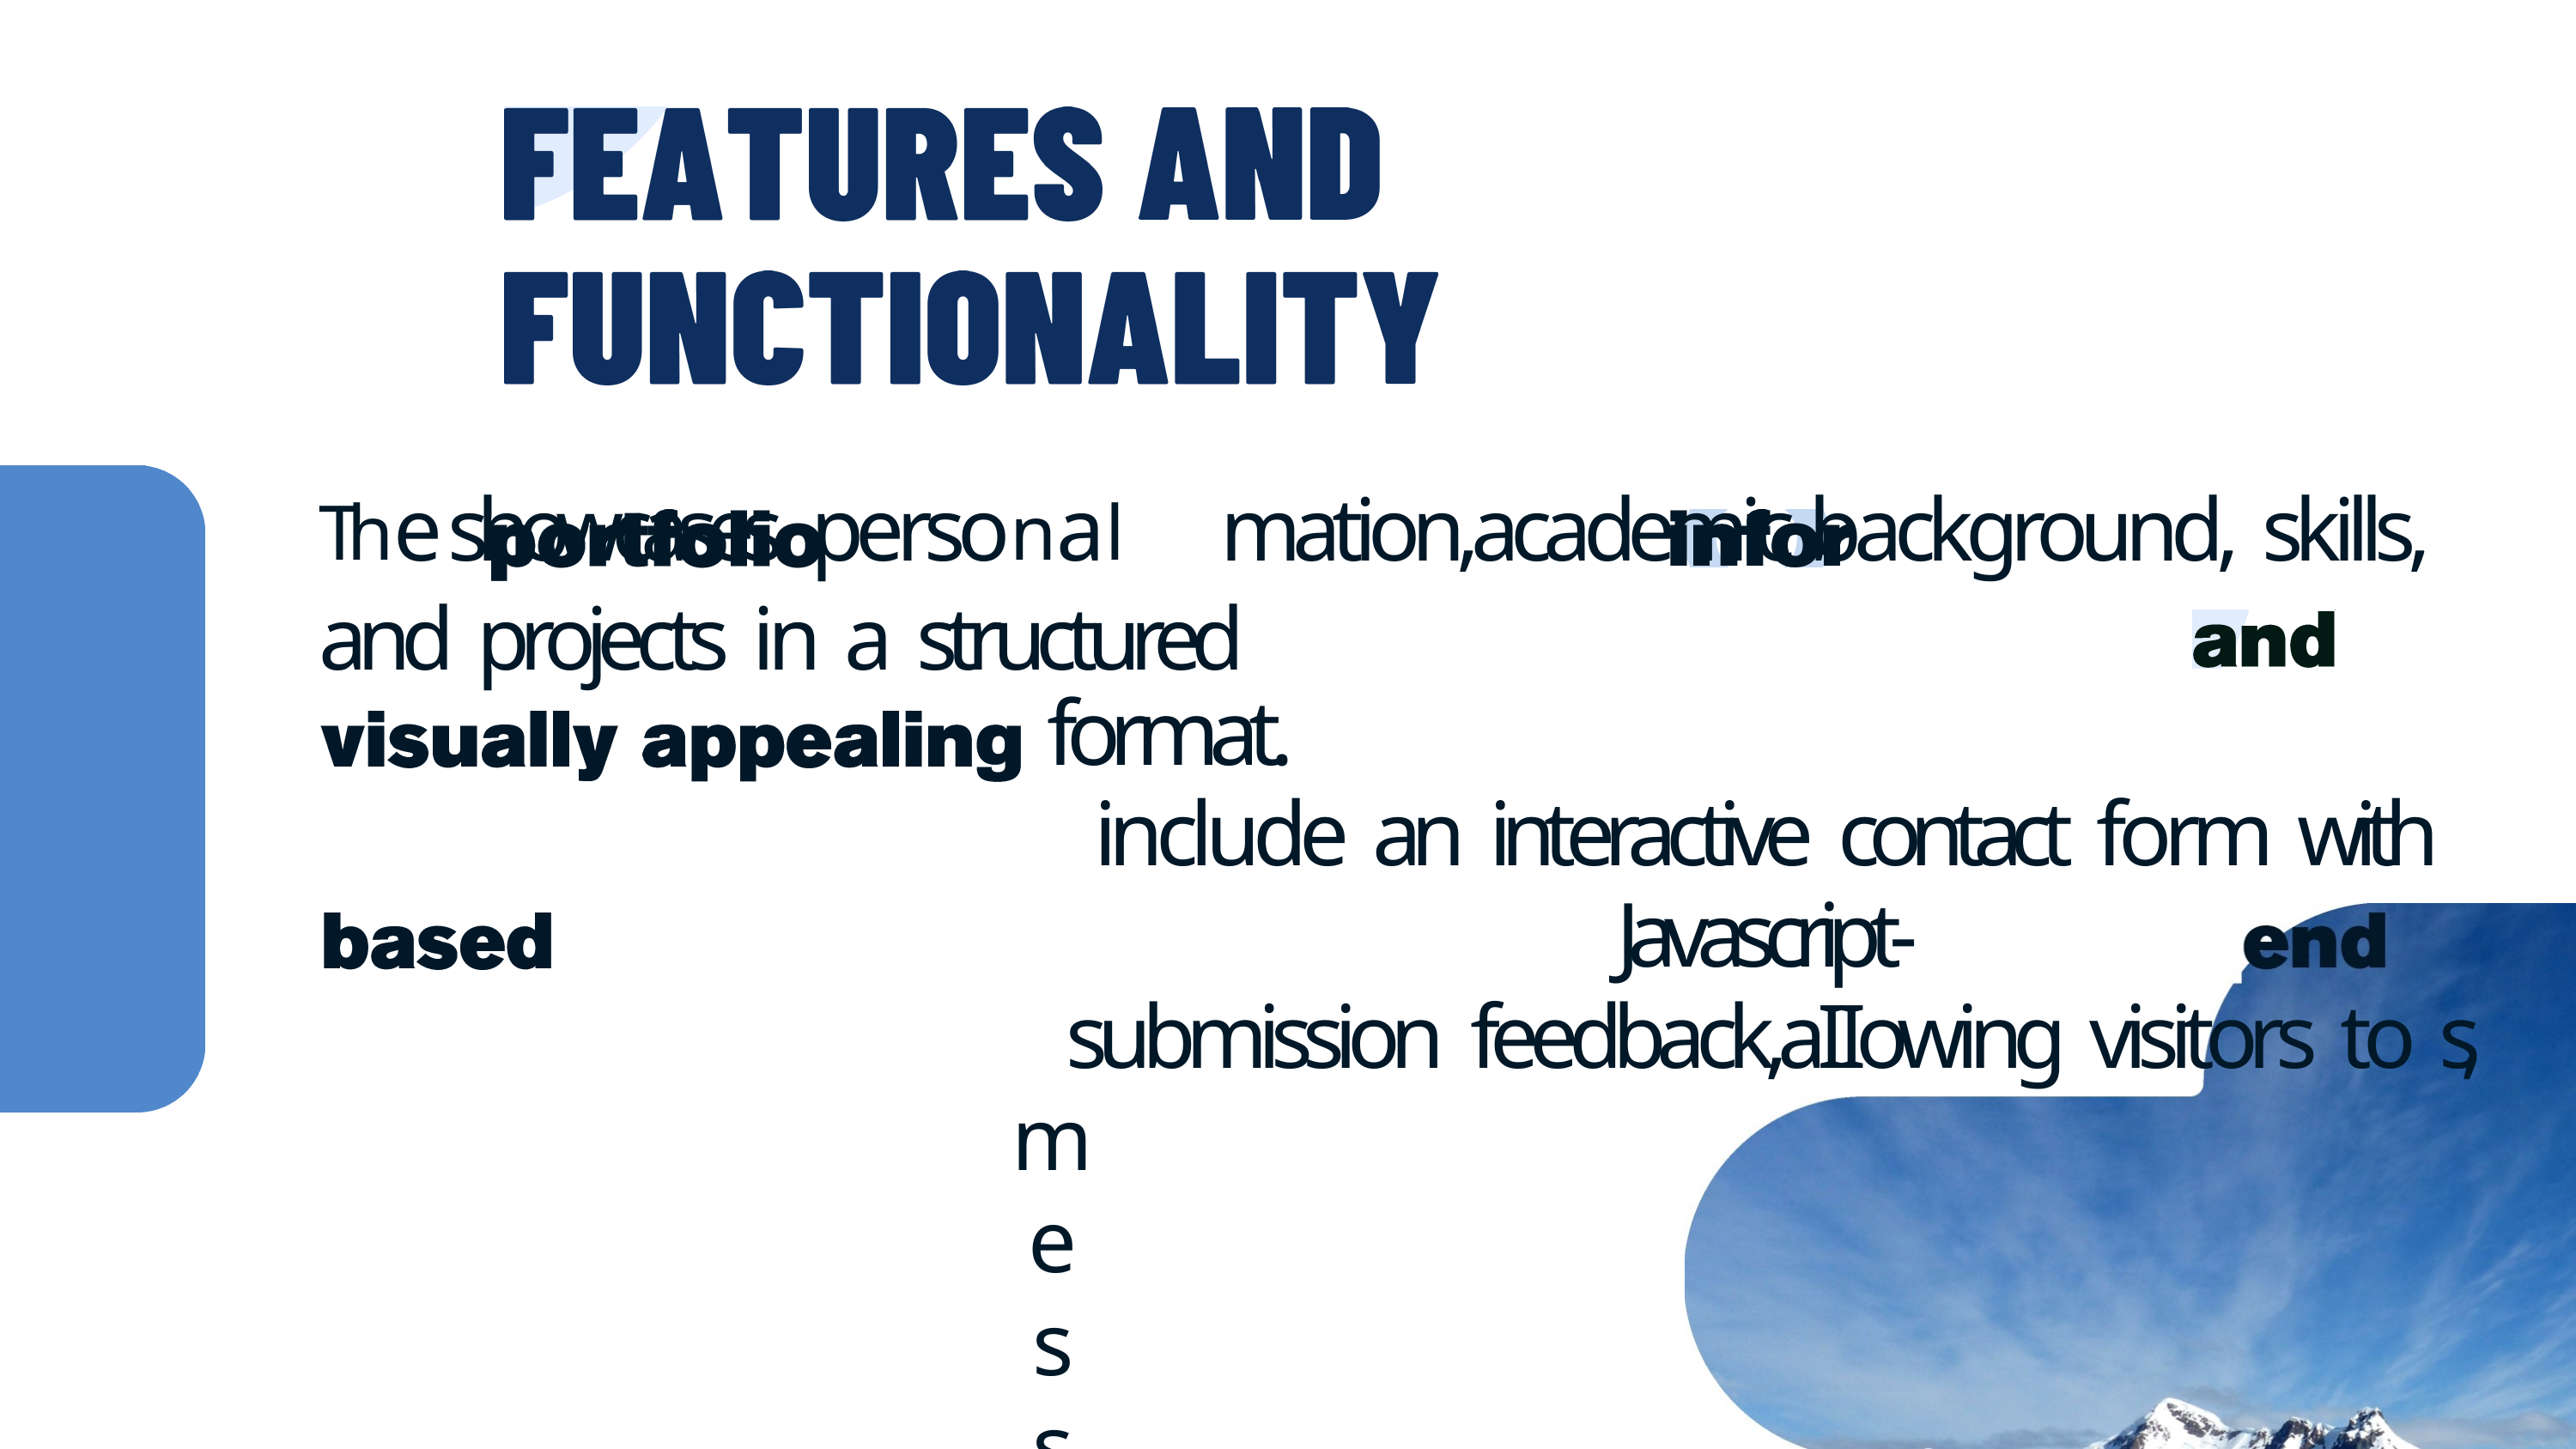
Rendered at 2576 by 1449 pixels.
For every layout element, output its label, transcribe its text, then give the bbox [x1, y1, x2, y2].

picture [2191, 609, 2336, 669]
picture [1685, 903, 2576, 1449]
picture [0, 465, 205, 1113]
text_box The showcases personal mation,academic background, skills, and projects in a structured format. include an interactive contact form with Javascript- submission feedback,aIIowing visitors to s, message directly. [317, 478, 2548, 1449]
picture [320, 711, 618, 782]
picture [503, 270, 1439, 386]
picture [1670, 509, 1853, 568]
picture [490, 509, 823, 581]
picture [642, 711, 1022, 783]
picture [324, 912, 552, 970]
picture [1139, 107, 1380, 221]
picture [503, 106, 1103, 221]
